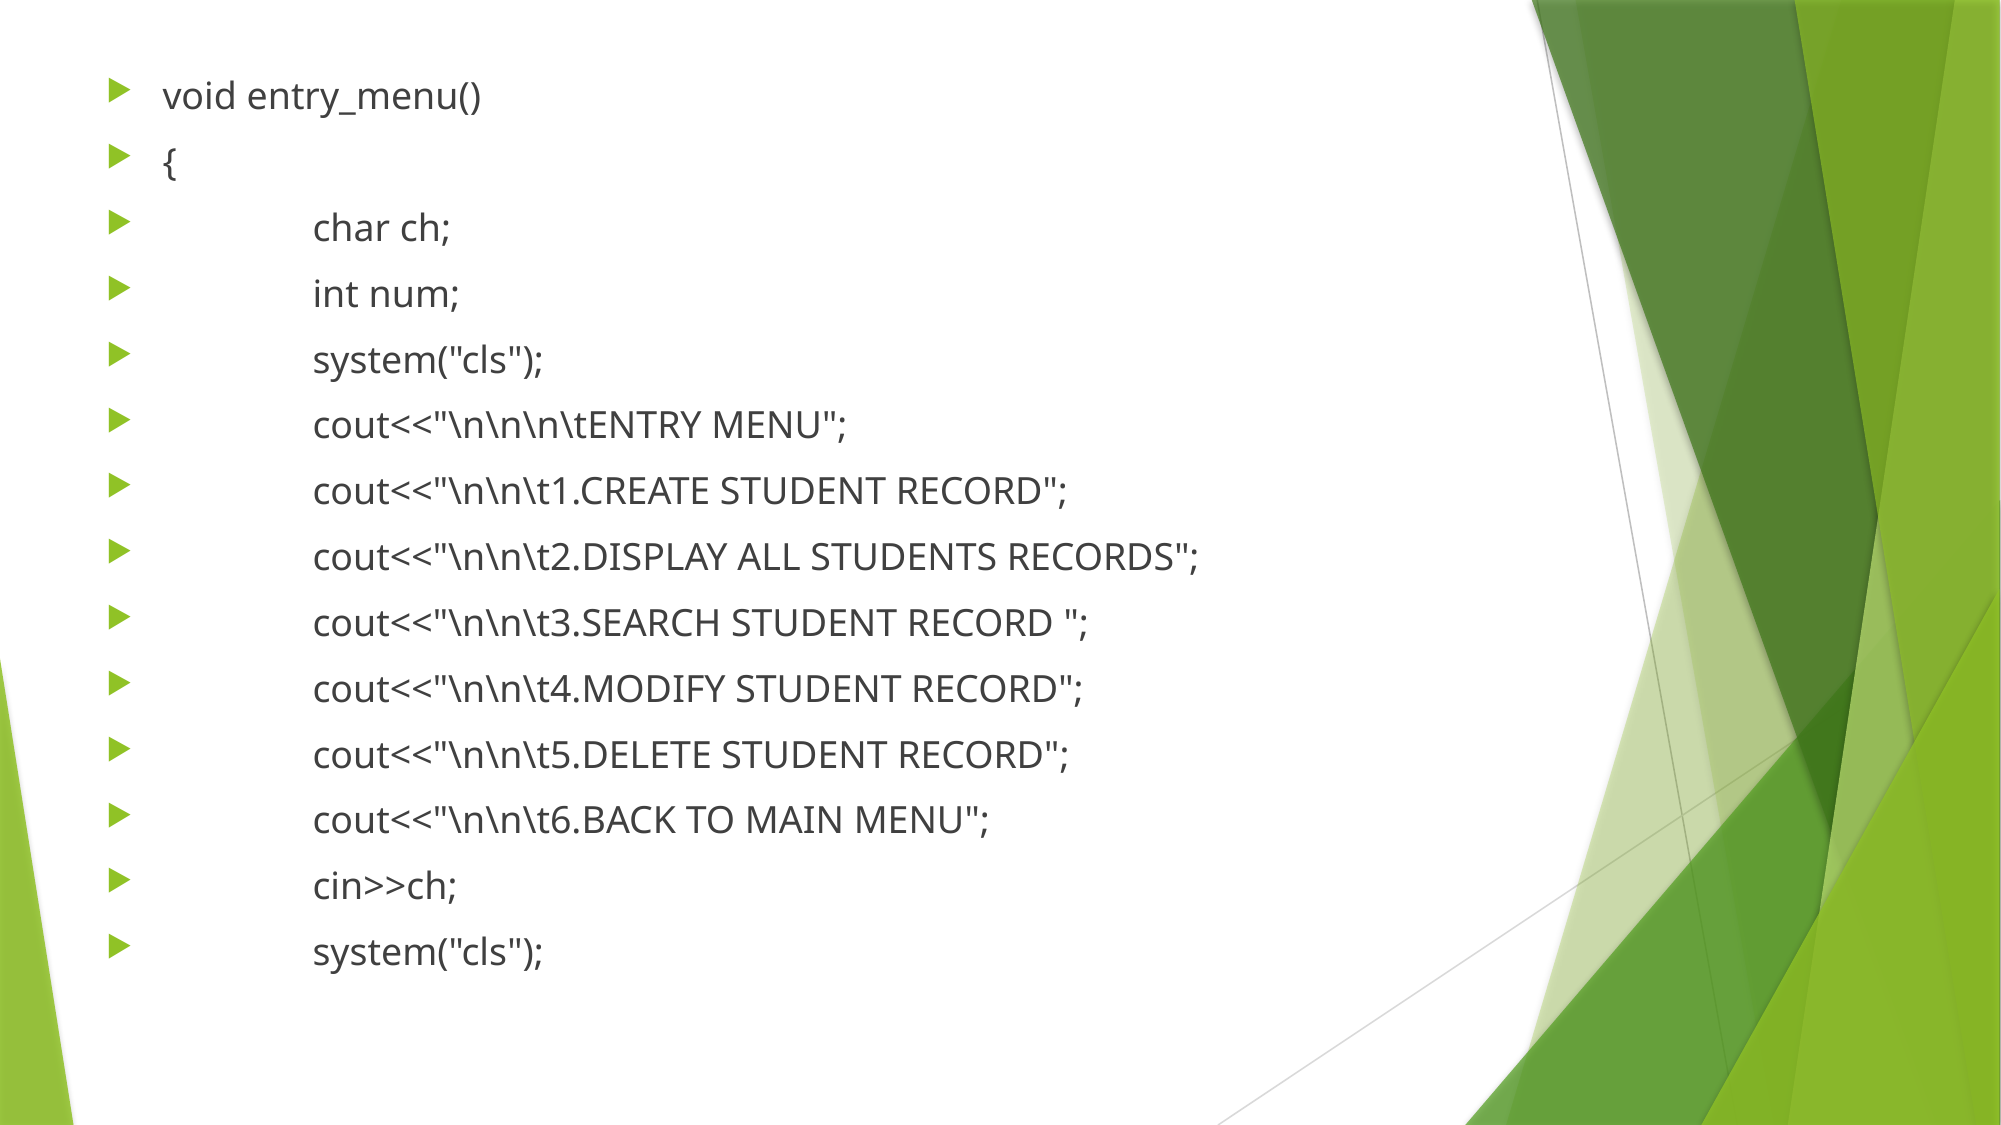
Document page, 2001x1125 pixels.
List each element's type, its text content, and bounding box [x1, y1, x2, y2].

list void entry_menu() { char ch; int num; system("cls"); cout<<"\n\n\n\tENTRY MENU"; cout<<"\n\n\t1.CREATE STUDENT RECORD"; cout<<"\n\n\t2.DISPLAY ALL STUDENTS RECORDS"; cout<<"\n\n\t3.SEARCH STUDENT RECORD "; cout<<"\n\n\t4.MODIFY STUDENT RECORD"; cout<<"\n\n\t5.DELETE STUDENT RECORD"; cout<<"\n\n\t6.BACK TO MAIN MENU"; cin>>ch; system("cls"); [91, 64, 1522, 992]
